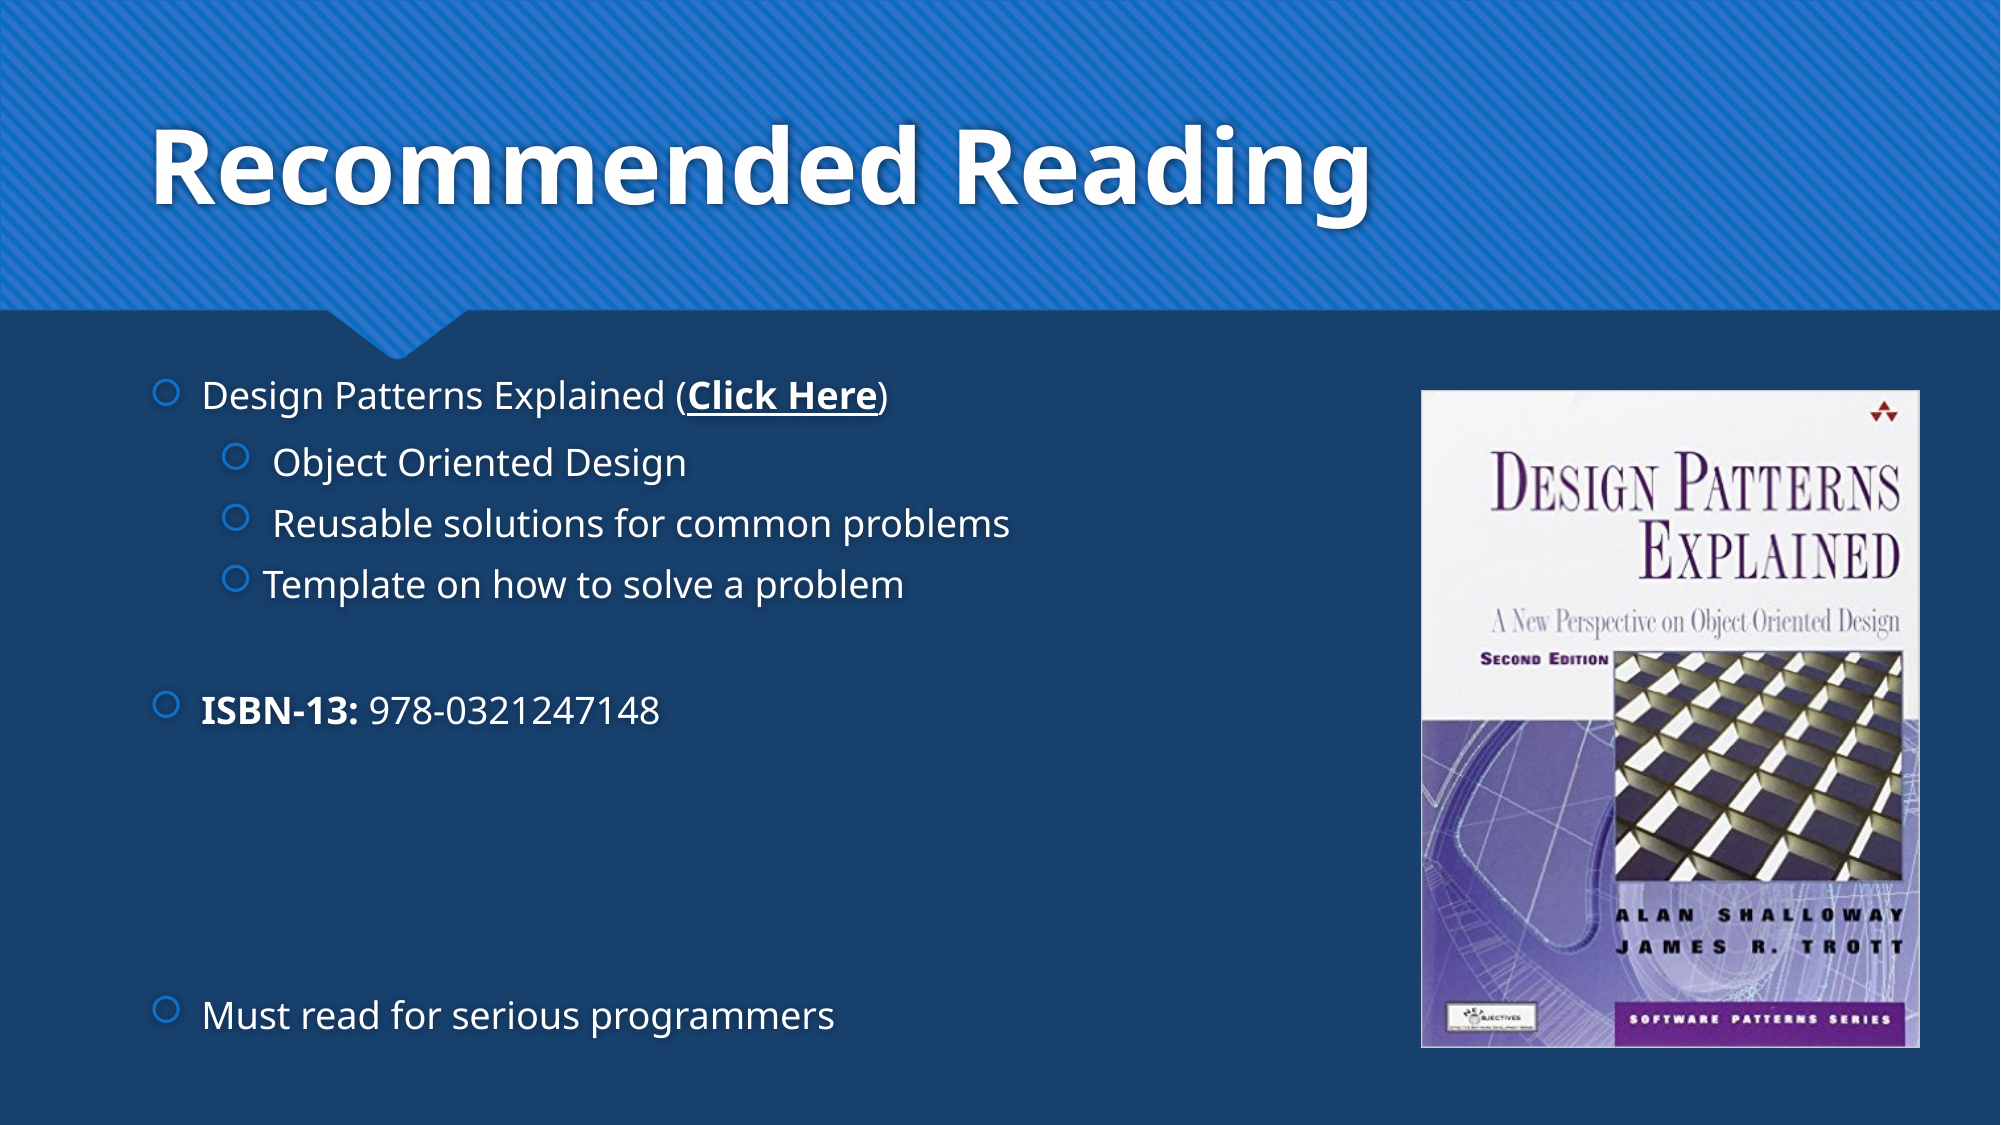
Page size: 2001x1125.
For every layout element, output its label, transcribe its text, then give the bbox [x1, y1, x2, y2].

title Recommended Reading [132, 73, 1868, 233]
picture [1421, 390, 1920, 1049]
list Design Patterns Explained (Click Here) Object Oriented Design Reusable solutions for common problems Template on how to solve a problem ISBN-13: 978-0321247148 Must read for serious programmers [134, 364, 1866, 1048]
